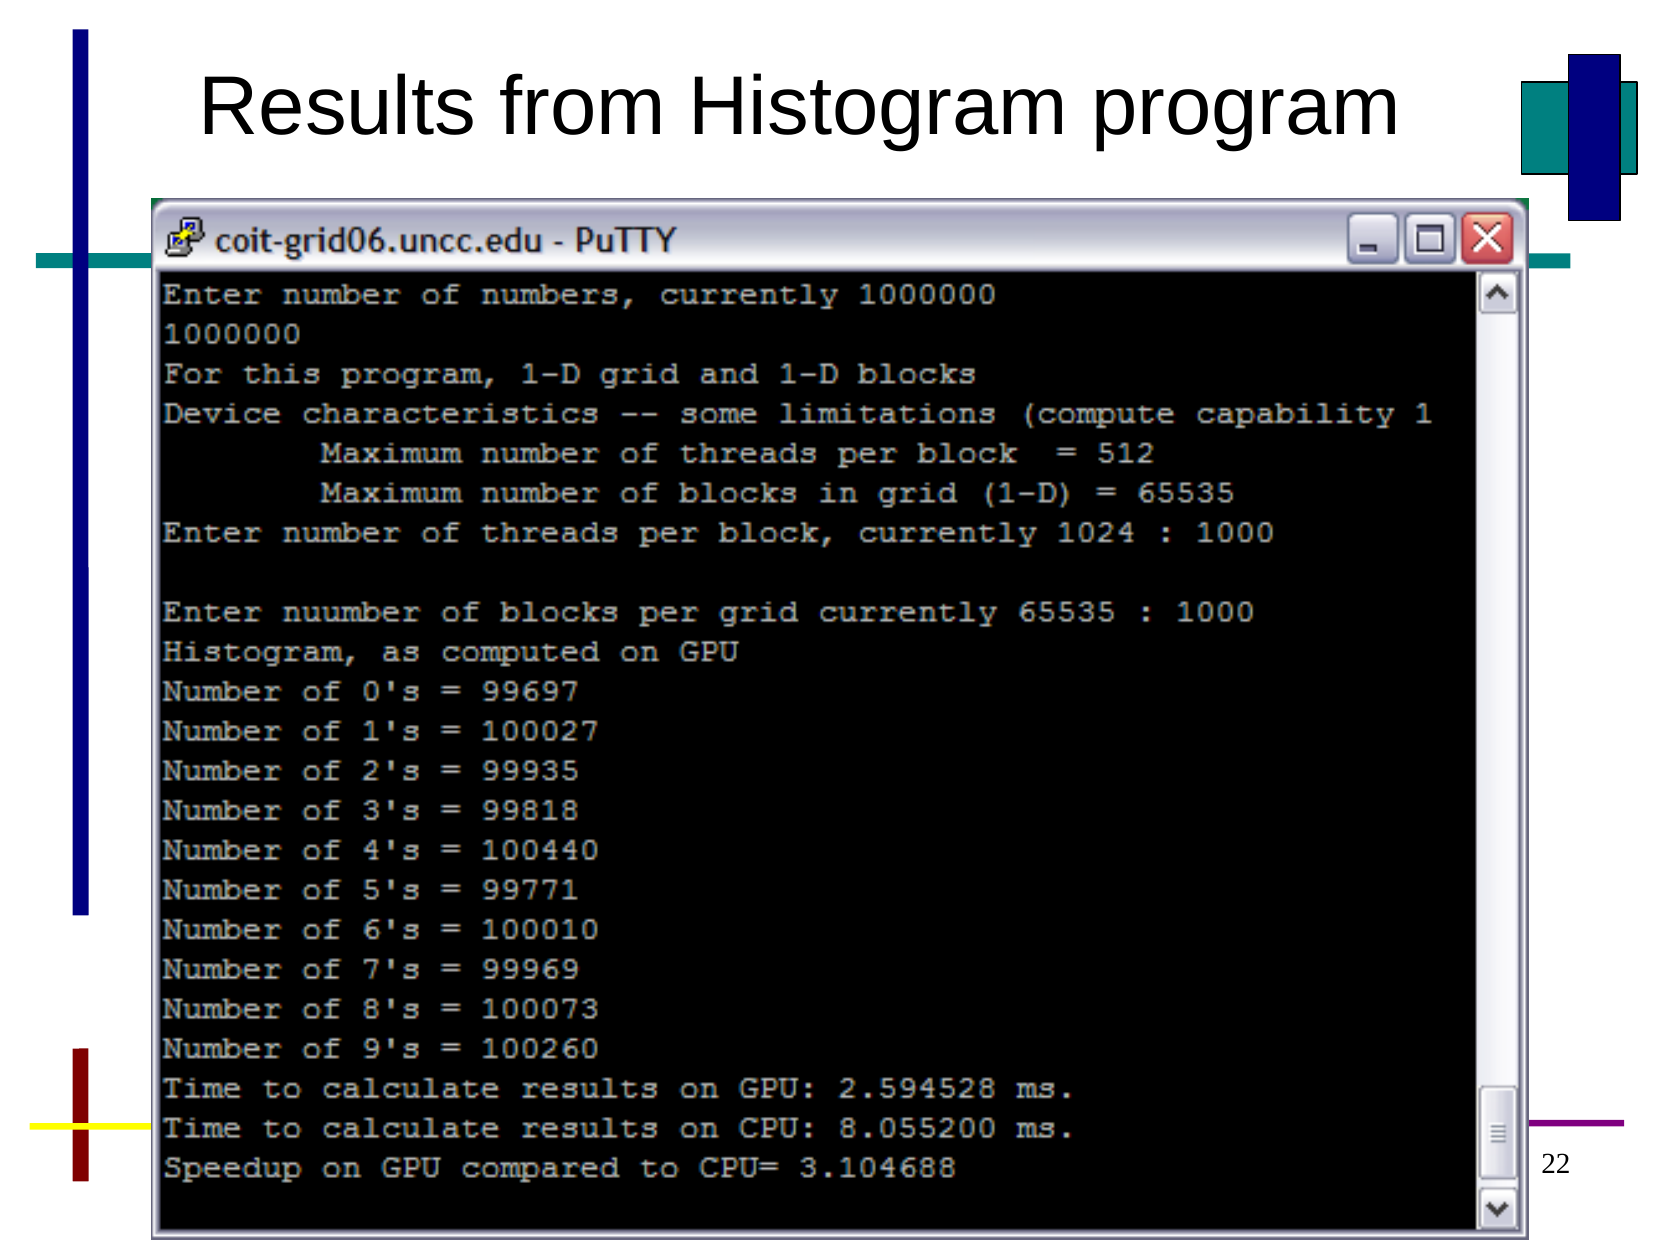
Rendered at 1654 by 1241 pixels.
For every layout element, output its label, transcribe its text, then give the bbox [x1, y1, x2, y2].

text_box Results from Histogram program [183, 57, 1417, 160]
picture [151, 198, 1529, 1241]
slide_number 22 [1531, 1147, 1571, 1215]
